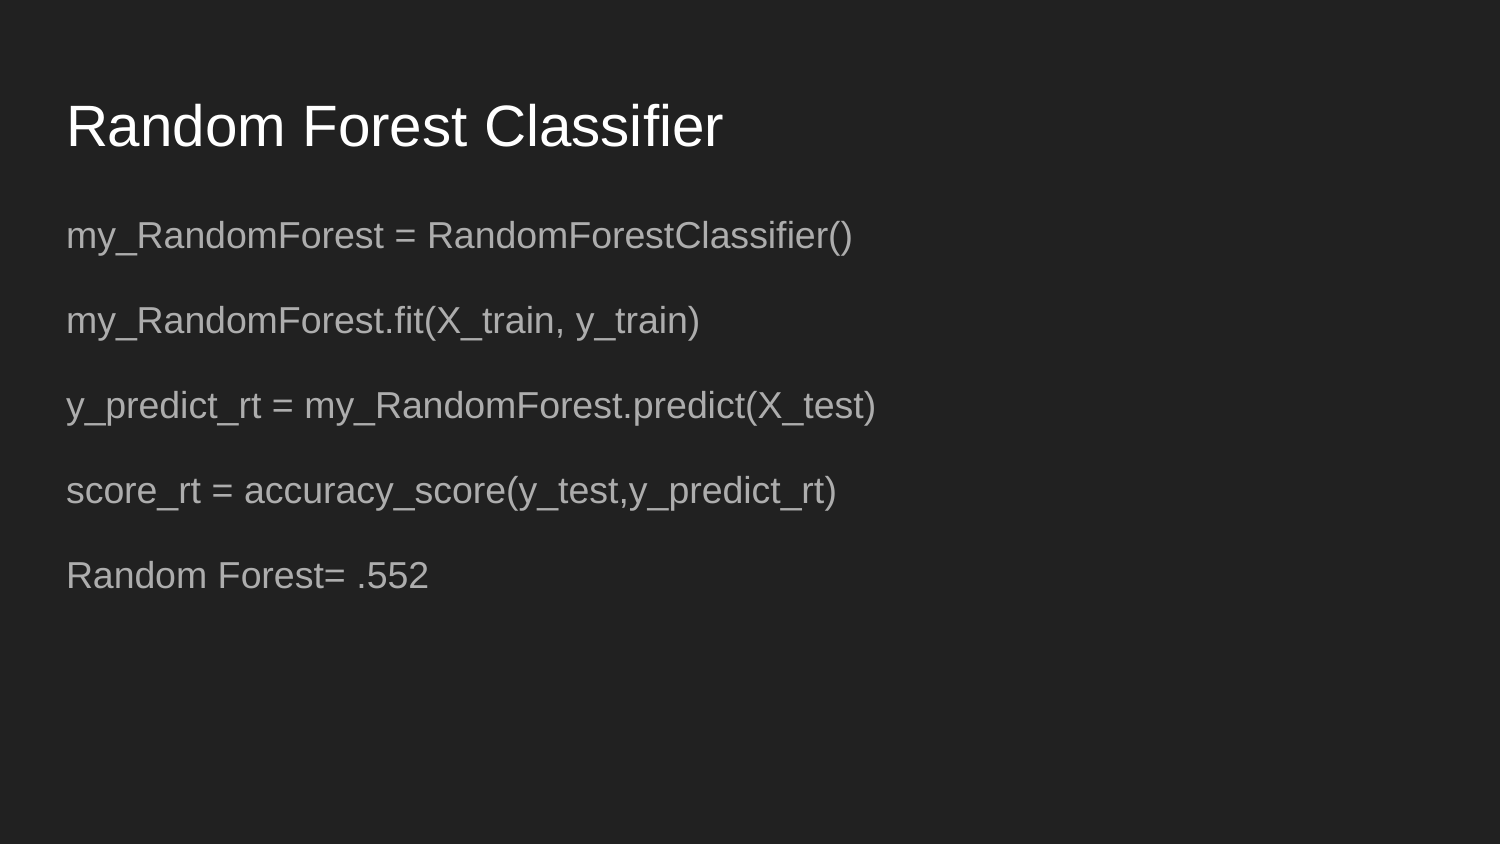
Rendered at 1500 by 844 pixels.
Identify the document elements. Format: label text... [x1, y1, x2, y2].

list my_RandomForest = RandomForestClassifier() my_RandomForest.fit(X_train, y_train) y_predict_rt = my_RandomForest.predict(X_test) score_rt = accuracy_score(y_test,y_predict_rt) Random Forest= .552 [51, 189, 1449, 750]
title Random Forest Classifier [51, 72, 1449, 167]
